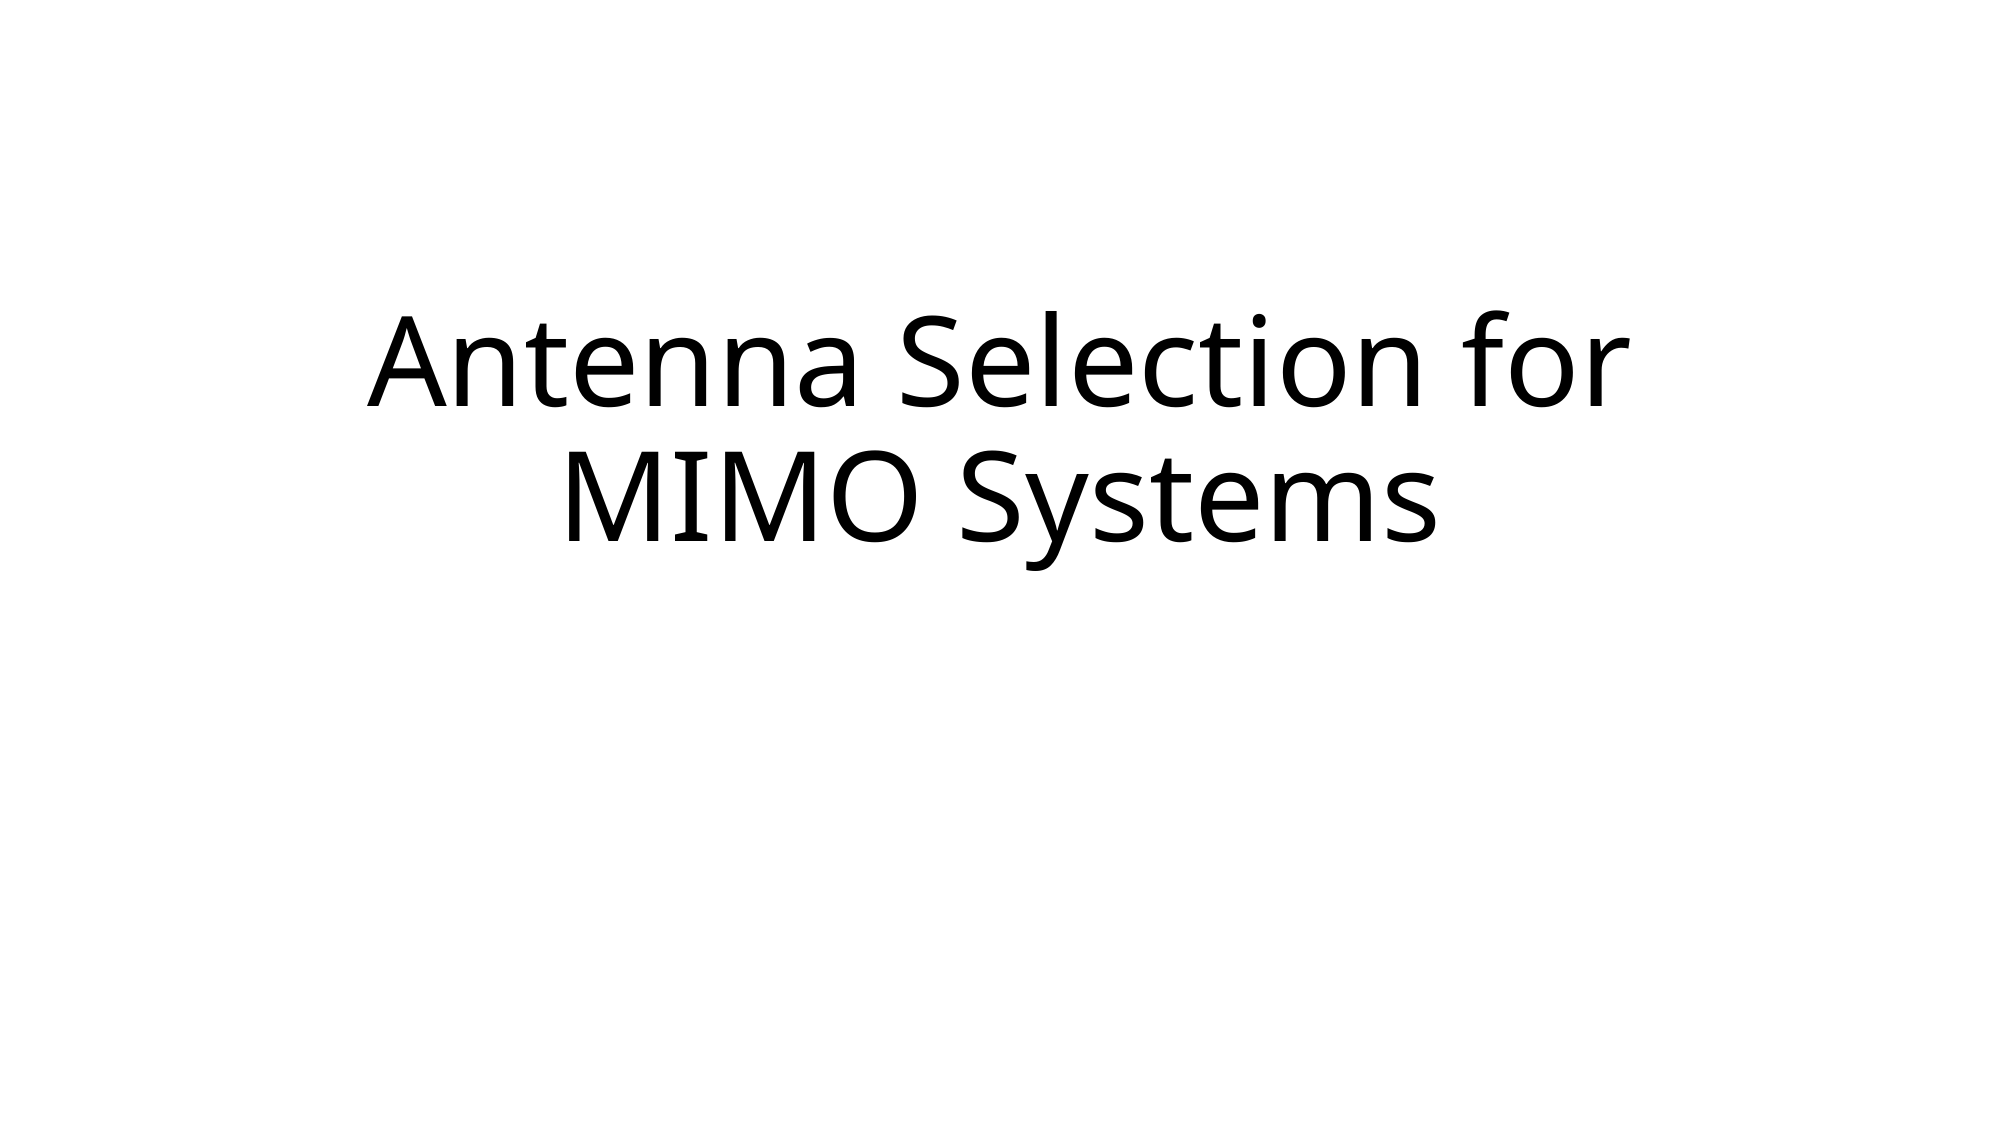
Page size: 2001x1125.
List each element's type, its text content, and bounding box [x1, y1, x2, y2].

title Antenna Selection for MIMO Systems [249, 184, 1750, 576]
